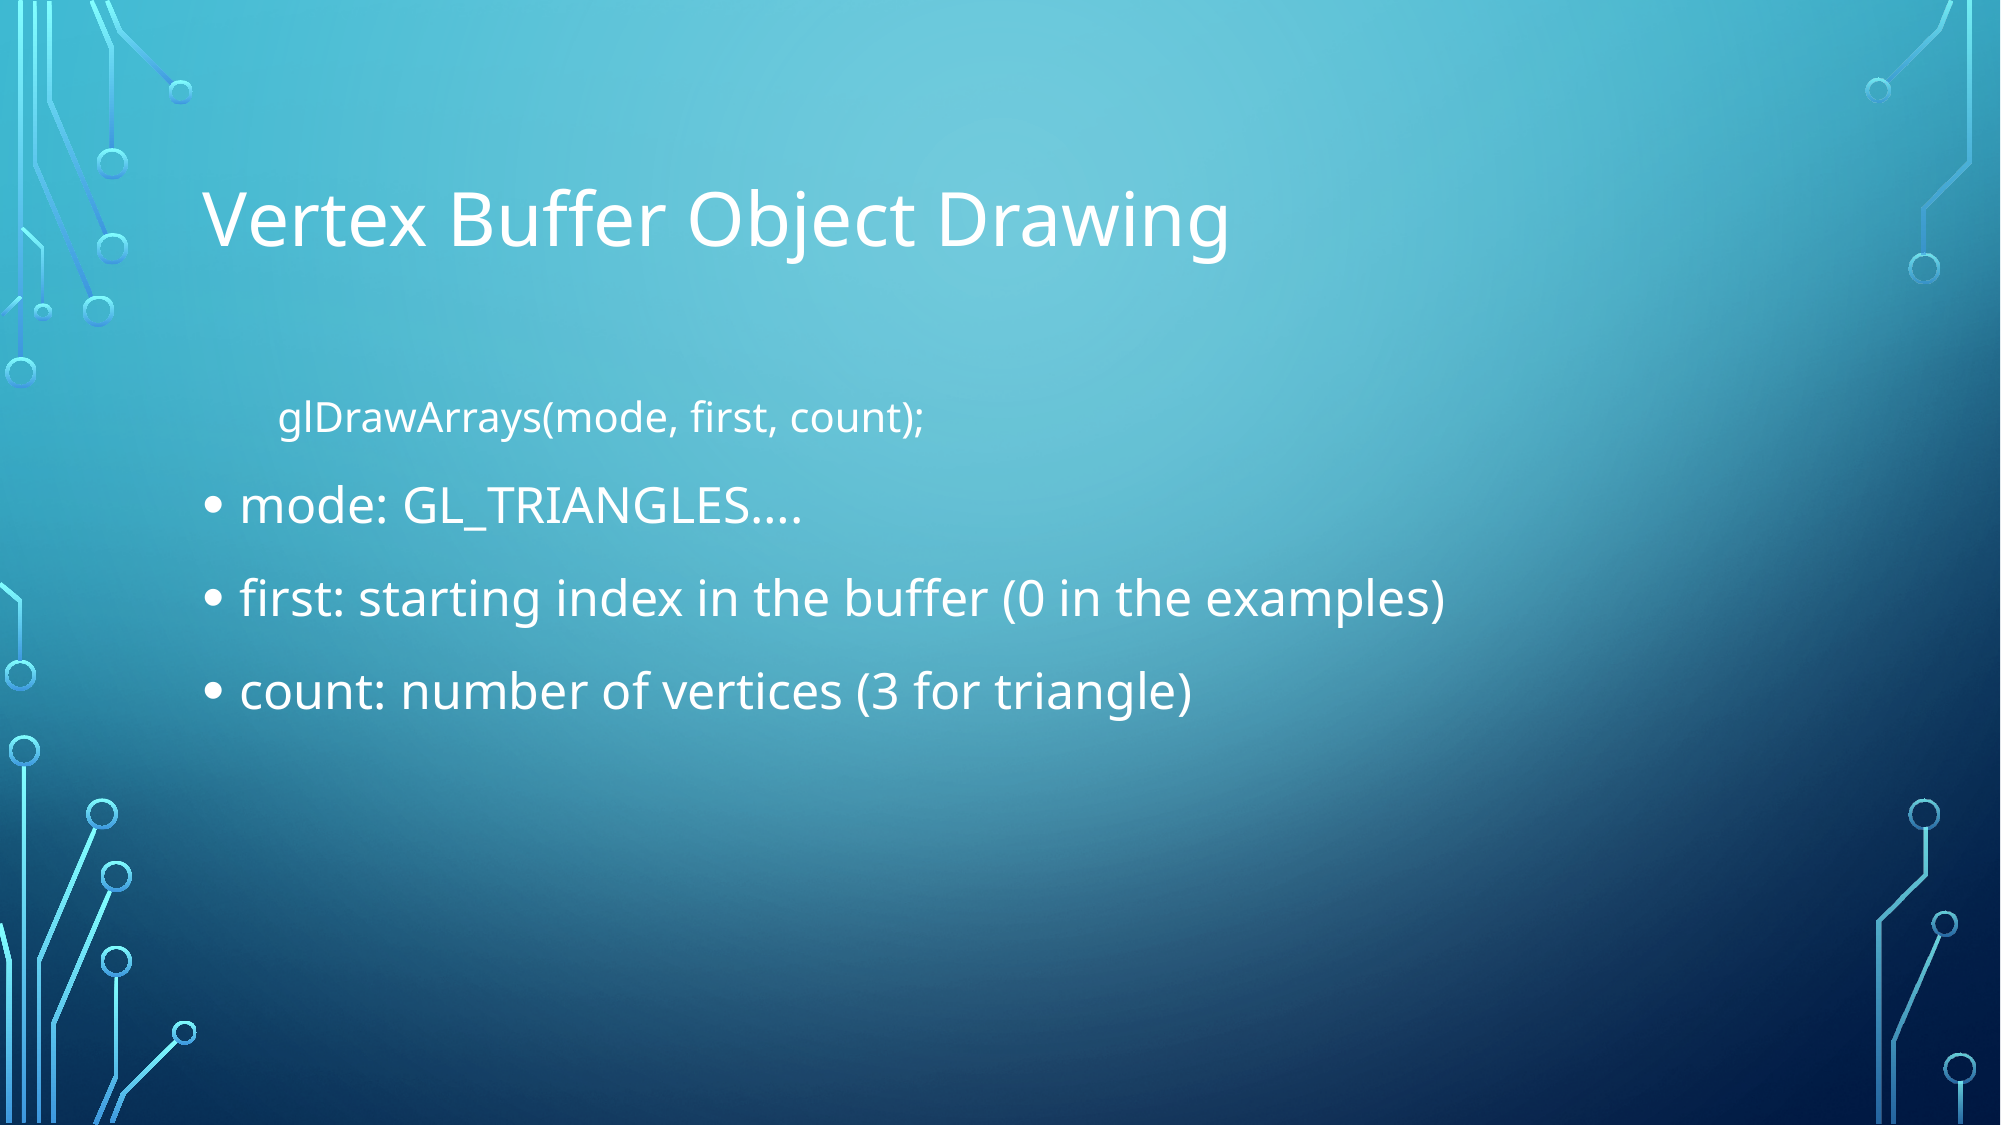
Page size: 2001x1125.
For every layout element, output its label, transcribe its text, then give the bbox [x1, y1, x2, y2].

title Vertex Buffer Object Drawing [187, 101, 1813, 344]
list glDrawArrays(mode, first, count); mode: GL_TRIANGLES…. first: starting index in the buffer (0 in the examples) count: number of vertices (3 for triangle) [187, 373, 1920, 1072]
